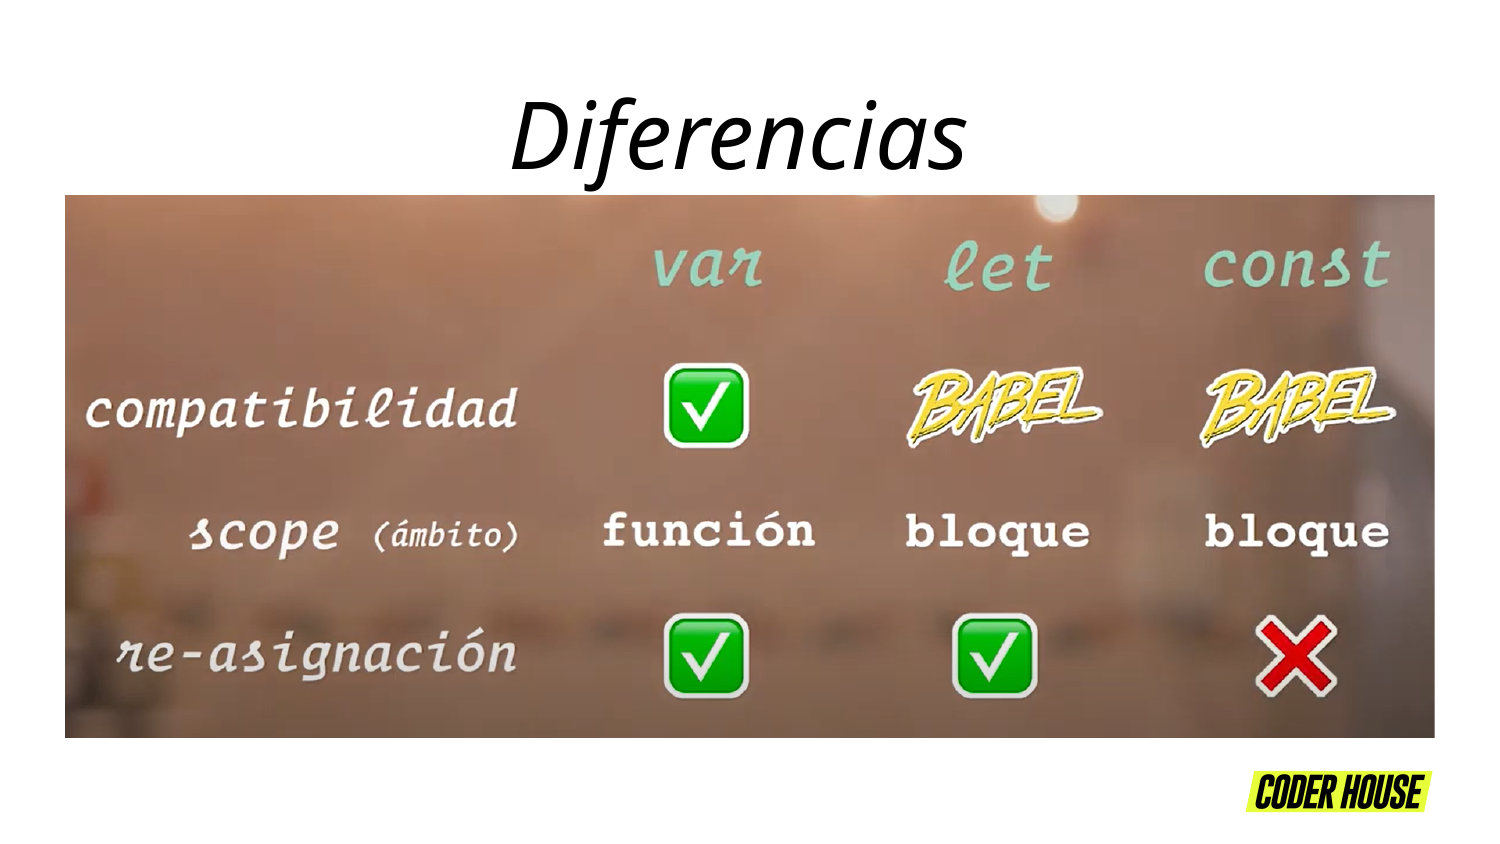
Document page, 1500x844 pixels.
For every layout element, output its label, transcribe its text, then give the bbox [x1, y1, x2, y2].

picture [1241, 764, 1437, 819]
picture [64, 195, 1435, 738]
text_box Diferencias [274, 60, 1204, 193]
